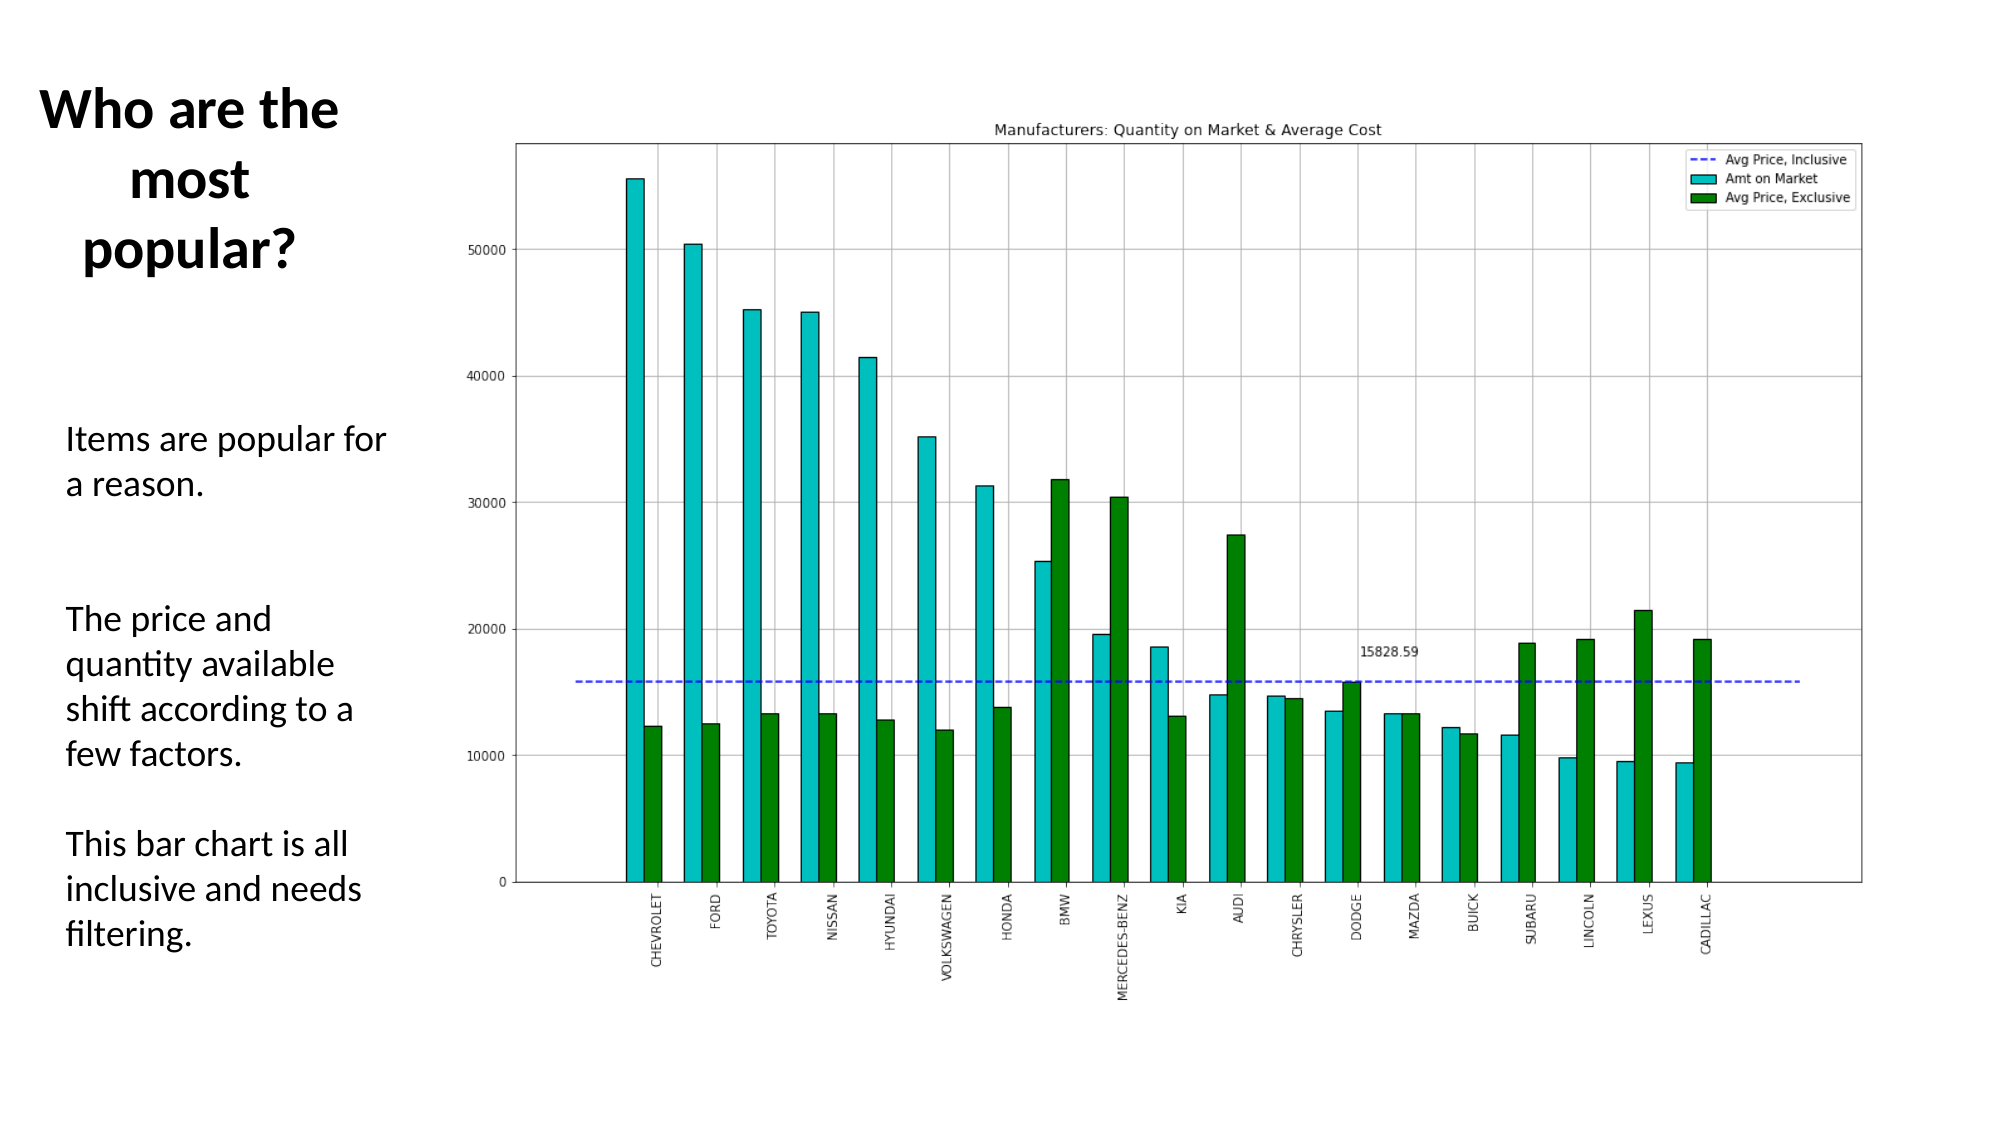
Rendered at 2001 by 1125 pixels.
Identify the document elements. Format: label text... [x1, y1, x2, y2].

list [297, 26, 2000, 1004]
text_box Who are the most popular? [9, 63, 297, 288]
text_box Items are popular for a reason. The price and quantity available shift according to a few factors. This bar chart is all inclusive and needs filtering. [50, 406, 297, 962]
